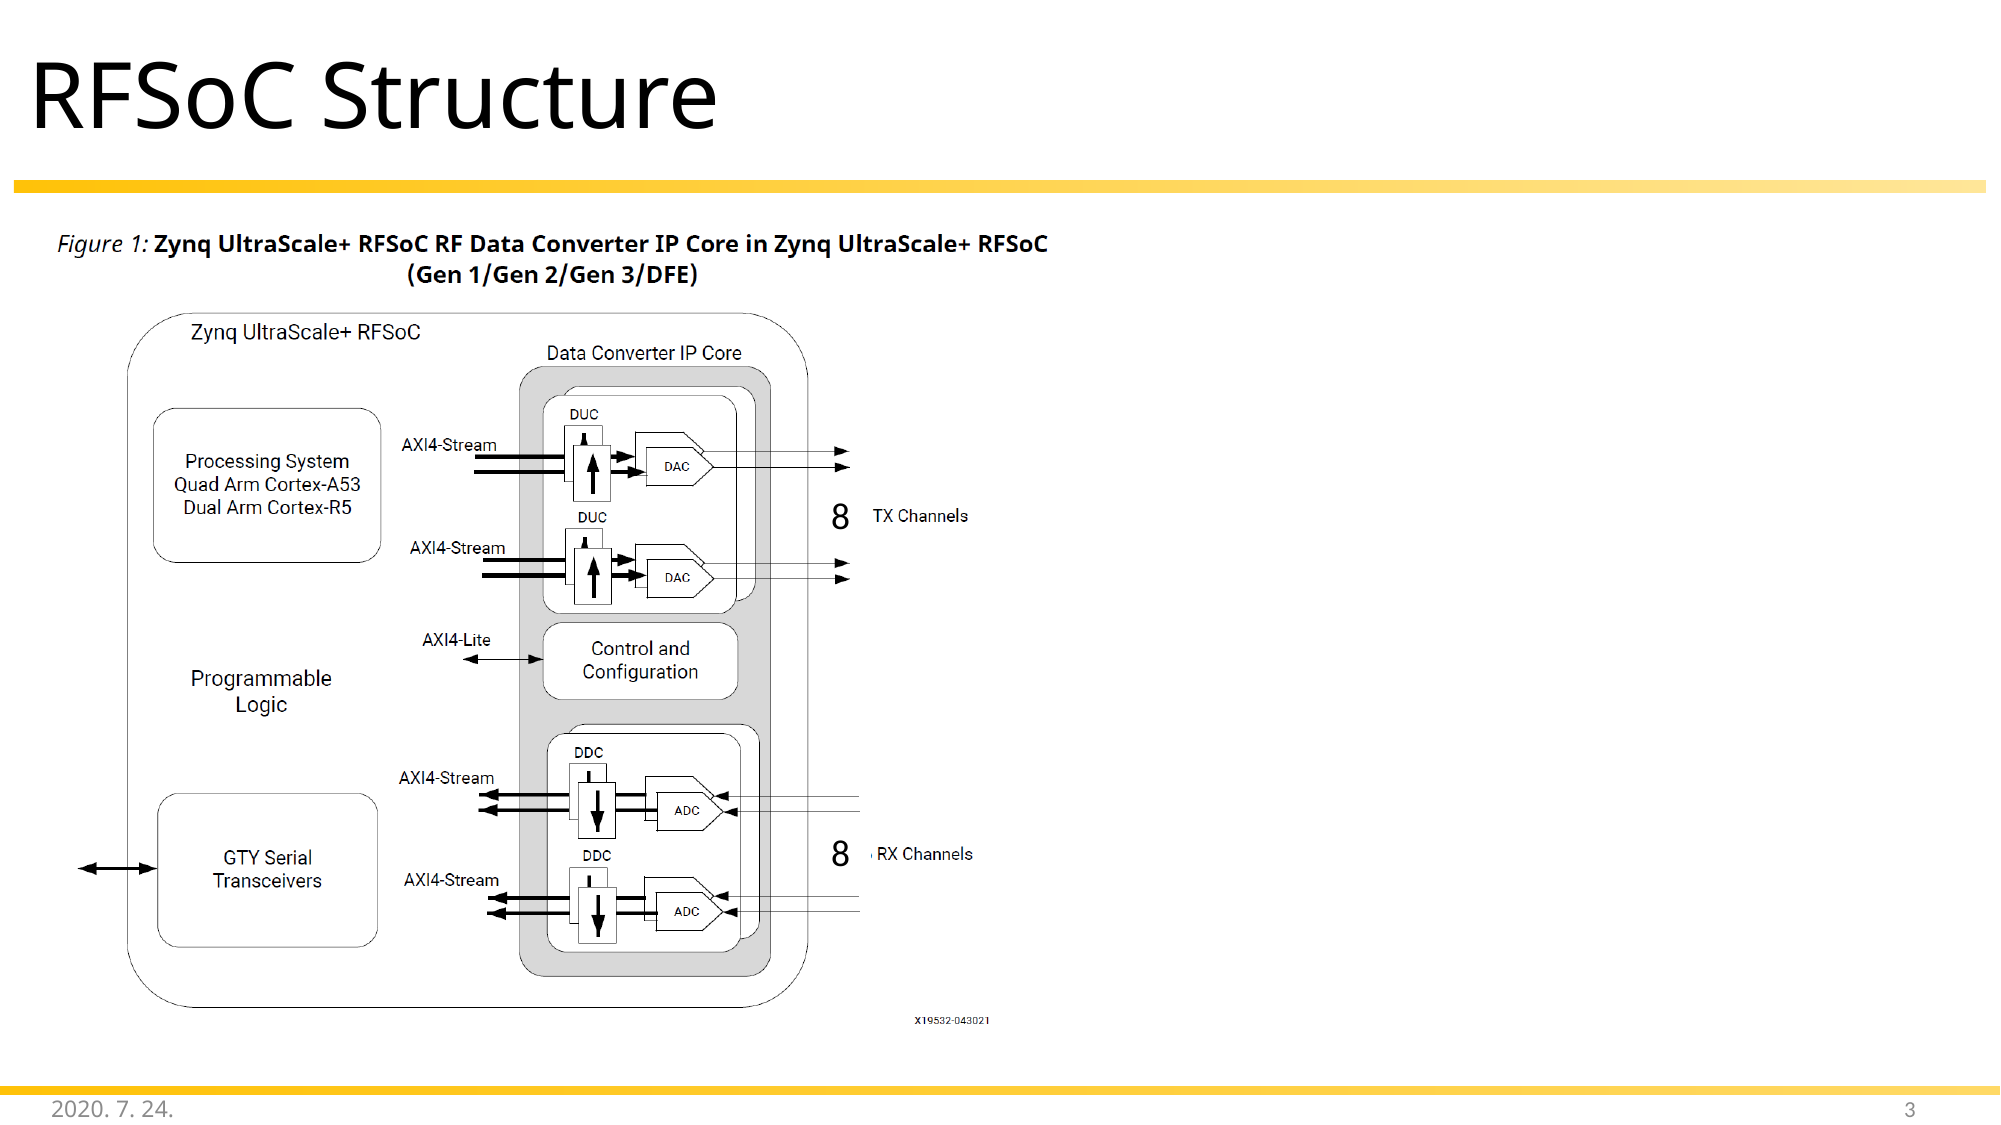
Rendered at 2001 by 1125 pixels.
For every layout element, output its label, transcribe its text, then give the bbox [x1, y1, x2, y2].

slide_number 2020. 7. 24. [36, 1078, 486, 1125]
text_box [599, 180, 605, 192]
slide_number 3 [1480, 1078, 1931, 1125]
picture [35, 222, 1056, 1030]
text_box [1008, 180, 1014, 192]
title RFSoC Structure [13, 25, 1986, 173]
